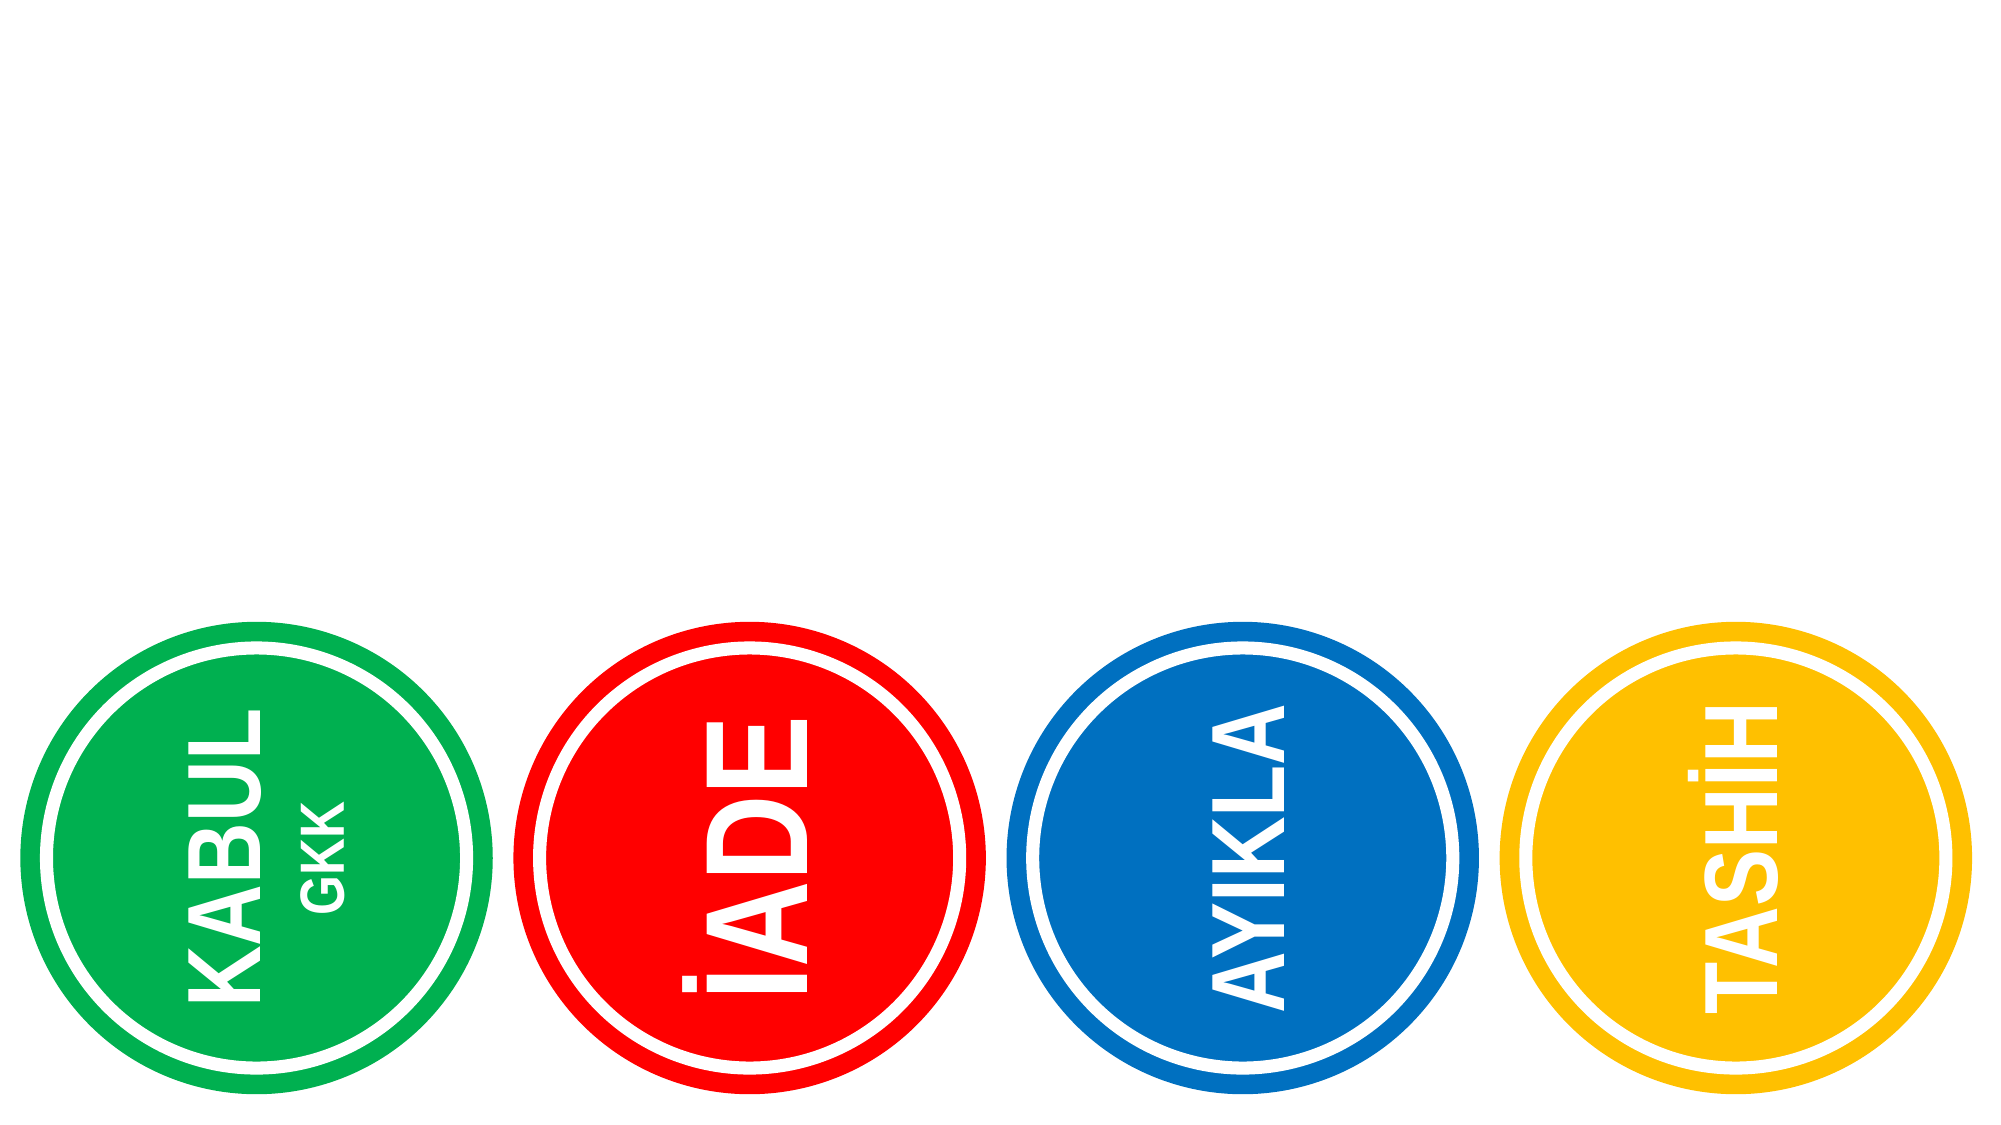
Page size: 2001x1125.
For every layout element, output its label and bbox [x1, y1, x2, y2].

text_box [1006, 621, 1479, 1095]
text_box [20, 621, 493, 1095]
text_box [1499, 621, 1973, 1095]
text_box [513, 621, 986, 1095]
